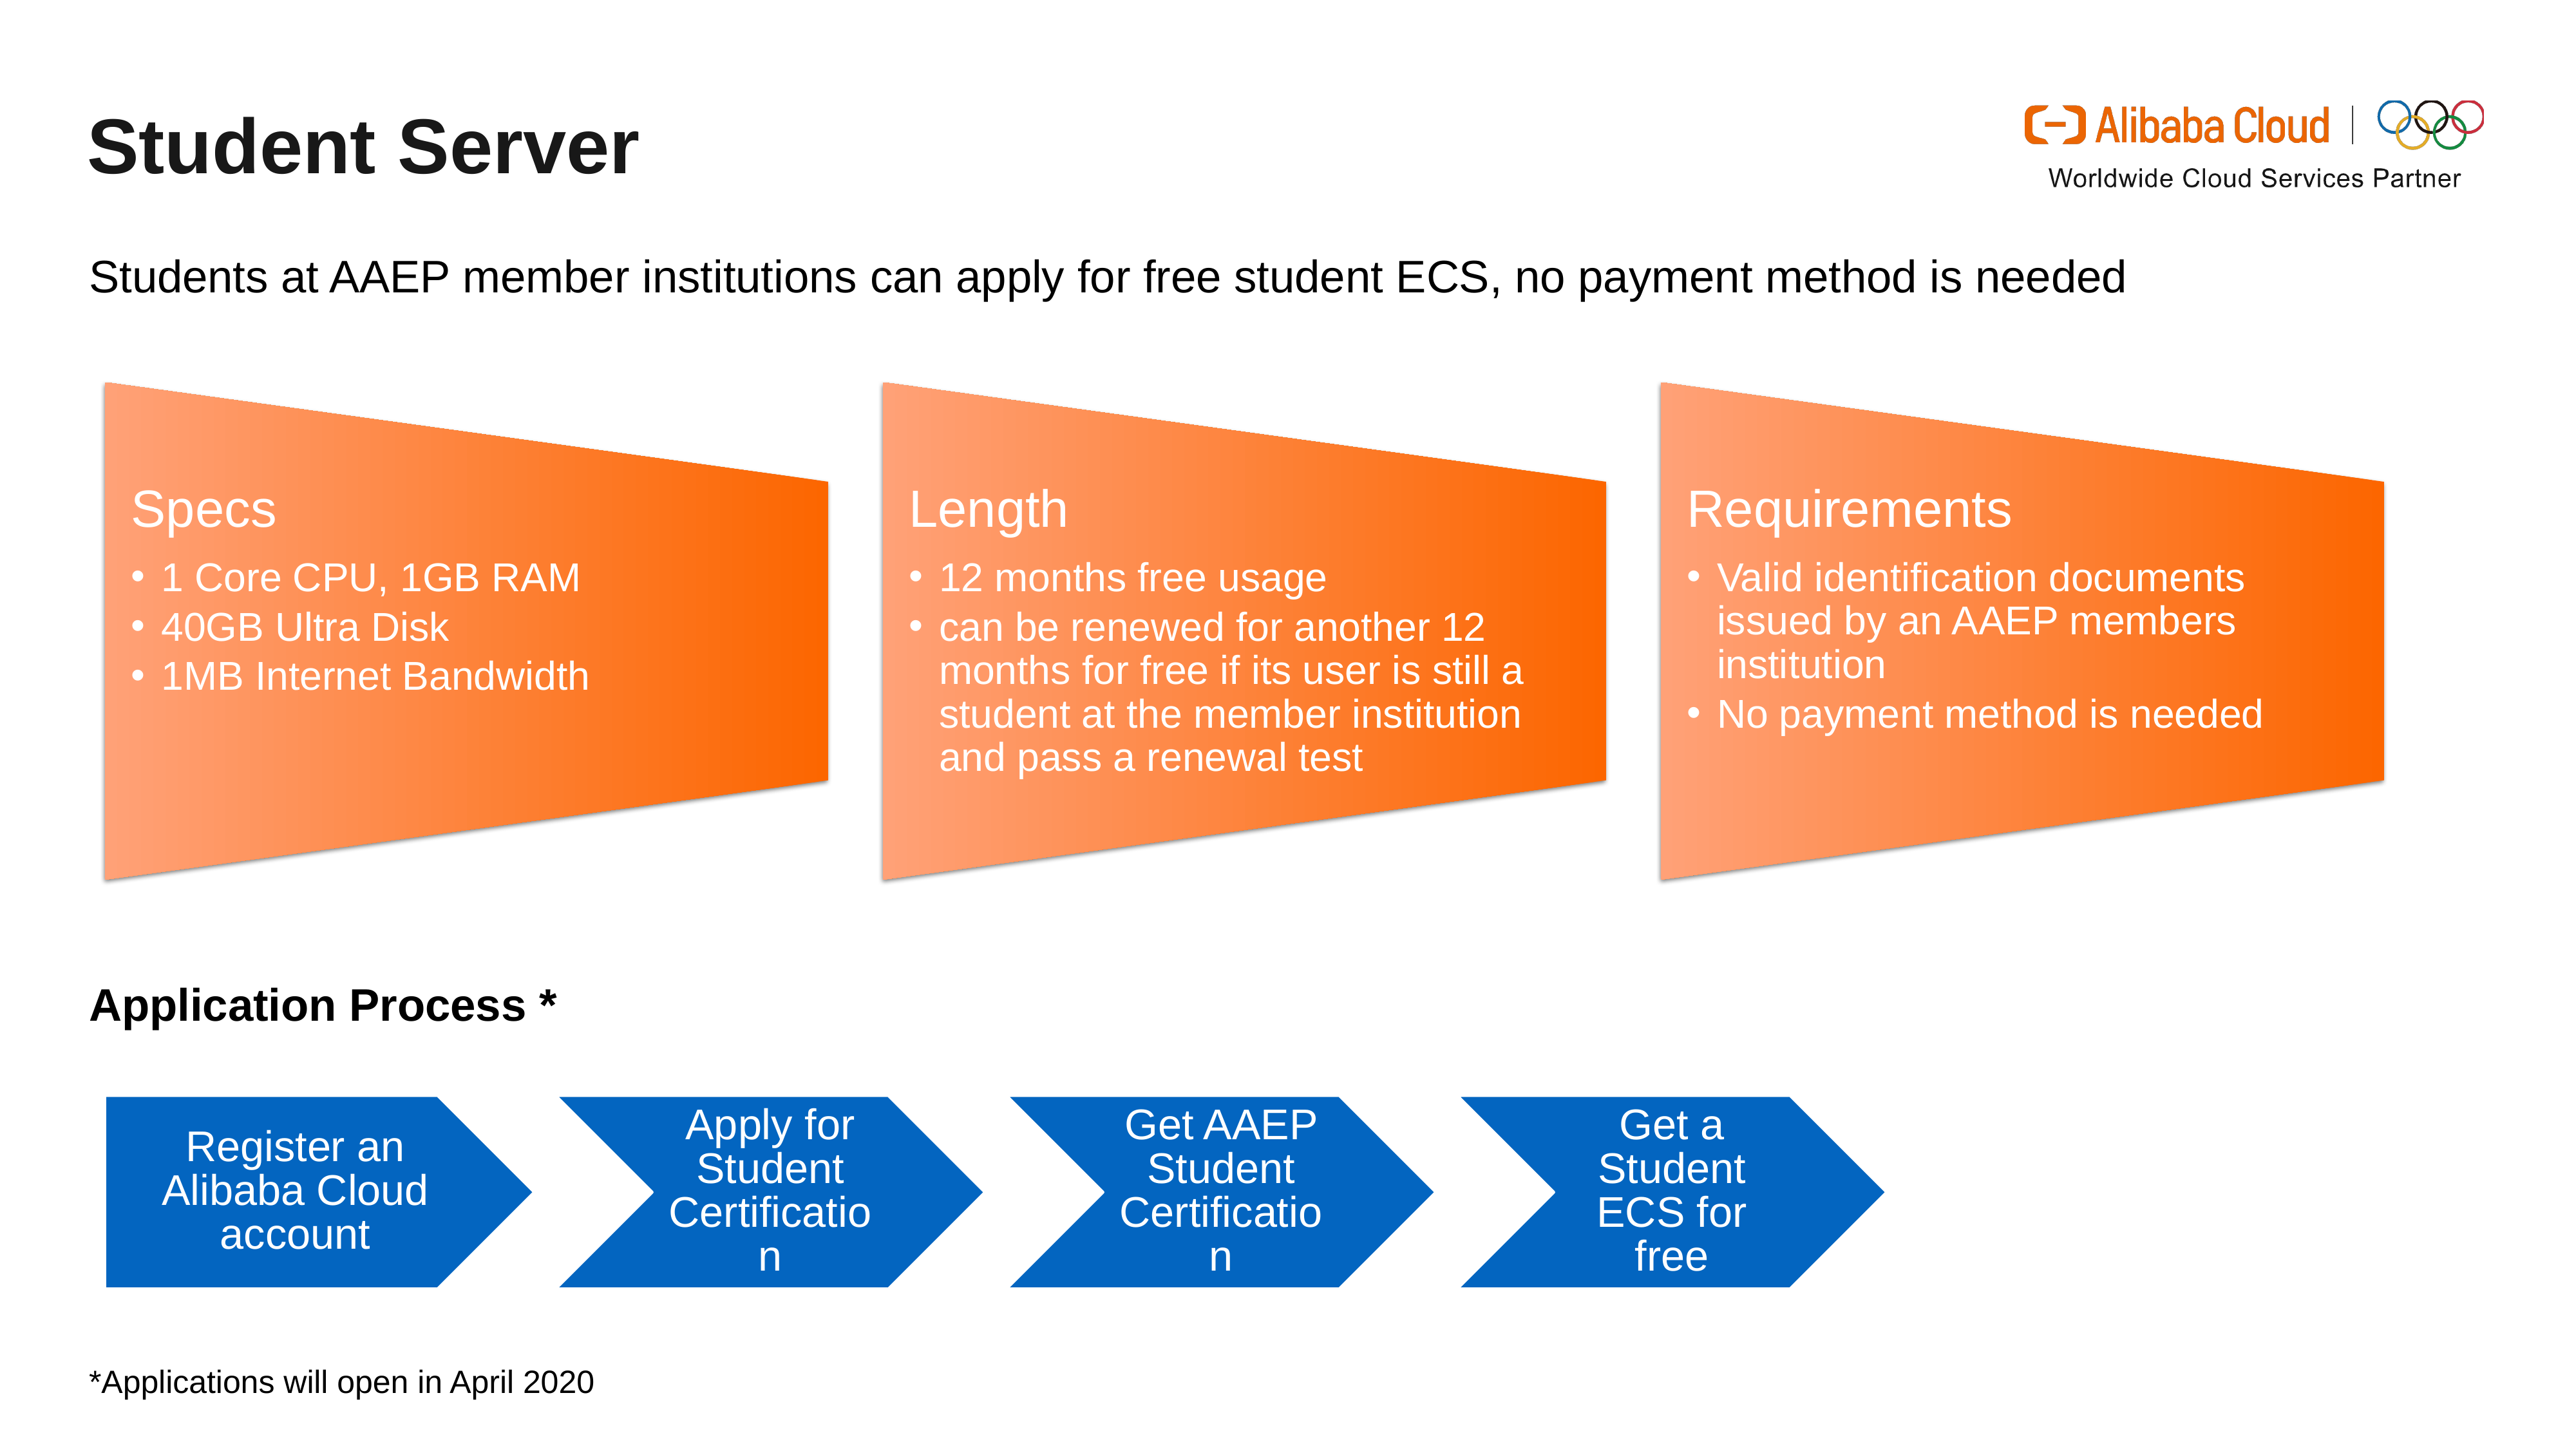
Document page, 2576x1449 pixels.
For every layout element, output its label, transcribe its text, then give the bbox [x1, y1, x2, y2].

text_box Get a Student ECS for free [1457, 1095, 1887, 1289]
text_box Register an Alibaba Cloud account [104, 1095, 535, 1289]
text_box Apply for Student Certification [555, 1095, 985, 1289]
text_box Get AAEP Student Certification [1006, 1095, 1436, 1289]
picture [2025, 100, 2484, 188]
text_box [104, 382, 2385, 880]
text_box *Applications will open in April 2020 [83, 1348, 2493, 1405]
text_box Student Server [81, 71, 674, 195]
text_box Students at AAEP member institutions can apply for free student ECS, no payment method is needed [83, 231, 2493, 307]
text_box Application Process * [83, 959, 2493, 1036]
